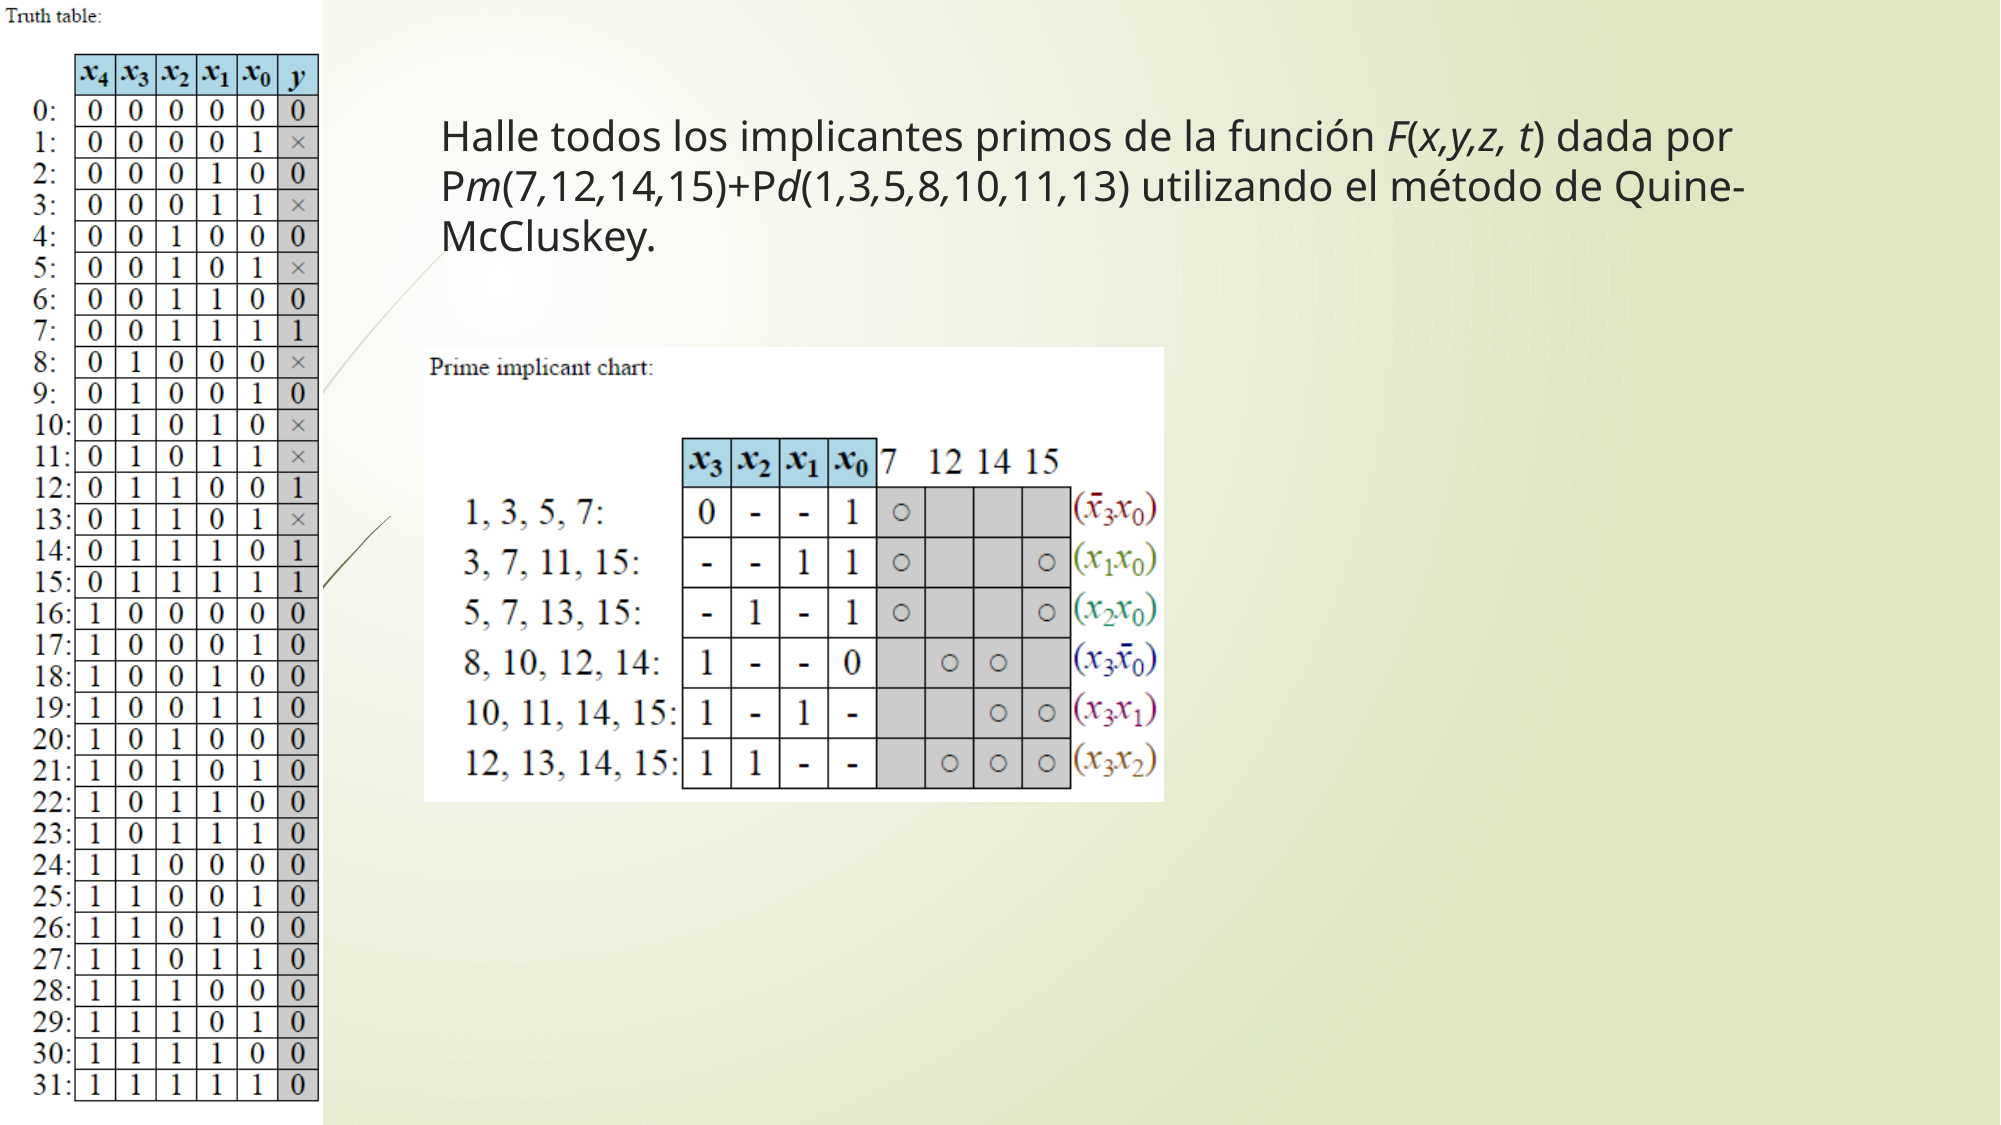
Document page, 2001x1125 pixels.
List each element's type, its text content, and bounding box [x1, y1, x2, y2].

picture [0, 0, 324, 1125]
picture [424, 347, 1165, 802]
list hi [424, 350, 1888, 970]
title Halle todos los implicantes primos de la función F(x,y,z, t) dada por Pm(7,12,14,15)+Pd(1,3,5,8,10,11,13) utilizando el método de Quine- McCluskey. [425, 102, 1888, 313]
